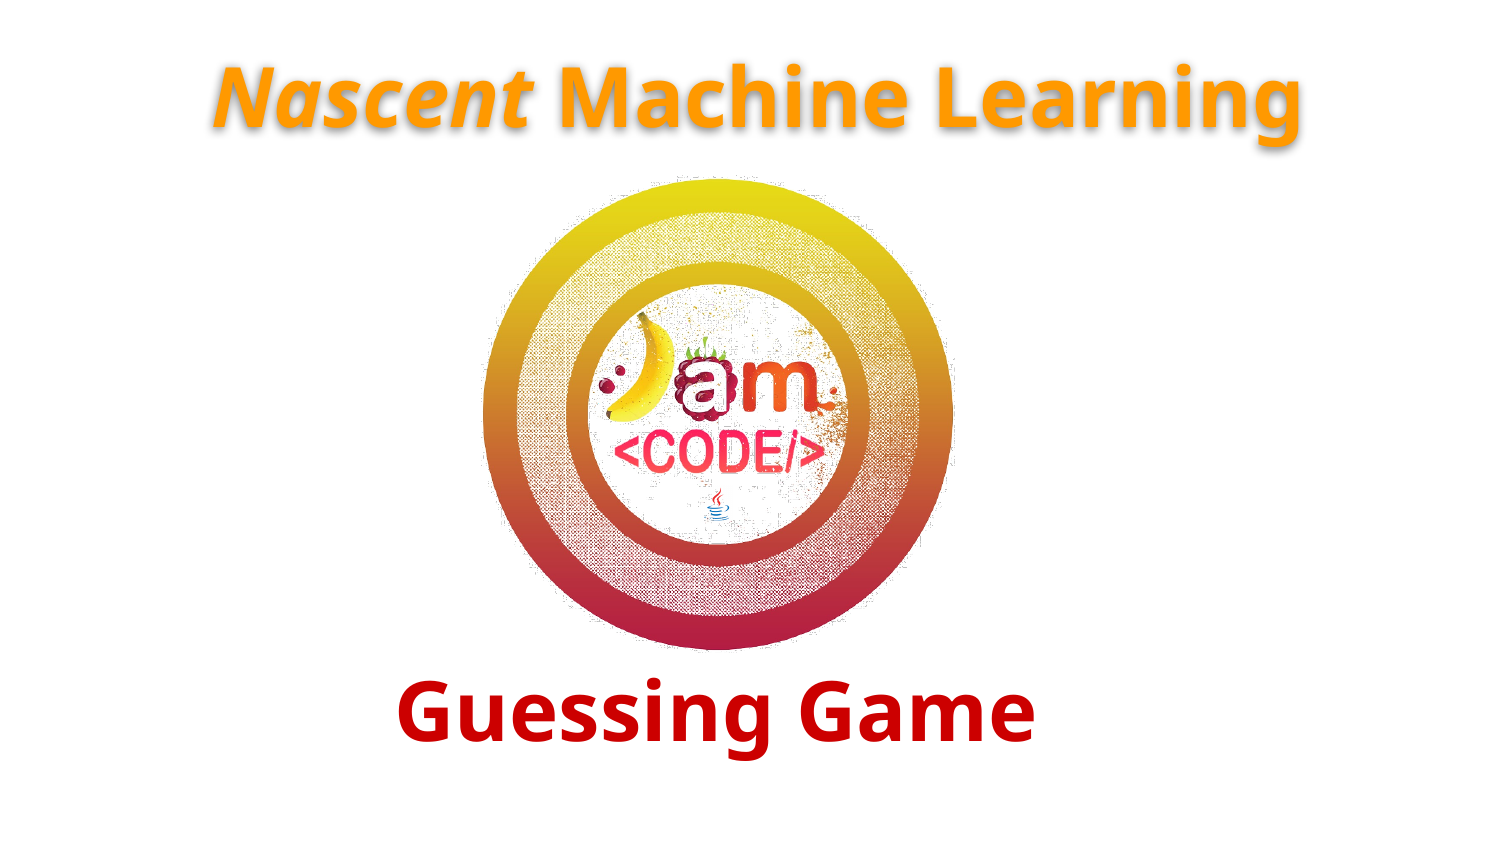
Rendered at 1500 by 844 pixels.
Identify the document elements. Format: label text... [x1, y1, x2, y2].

text_box Guessing Game [108, 643, 1325, 823]
picture [477, 174, 956, 653]
subtitle Nascent Machine Learning [110, 28, 1406, 165]
